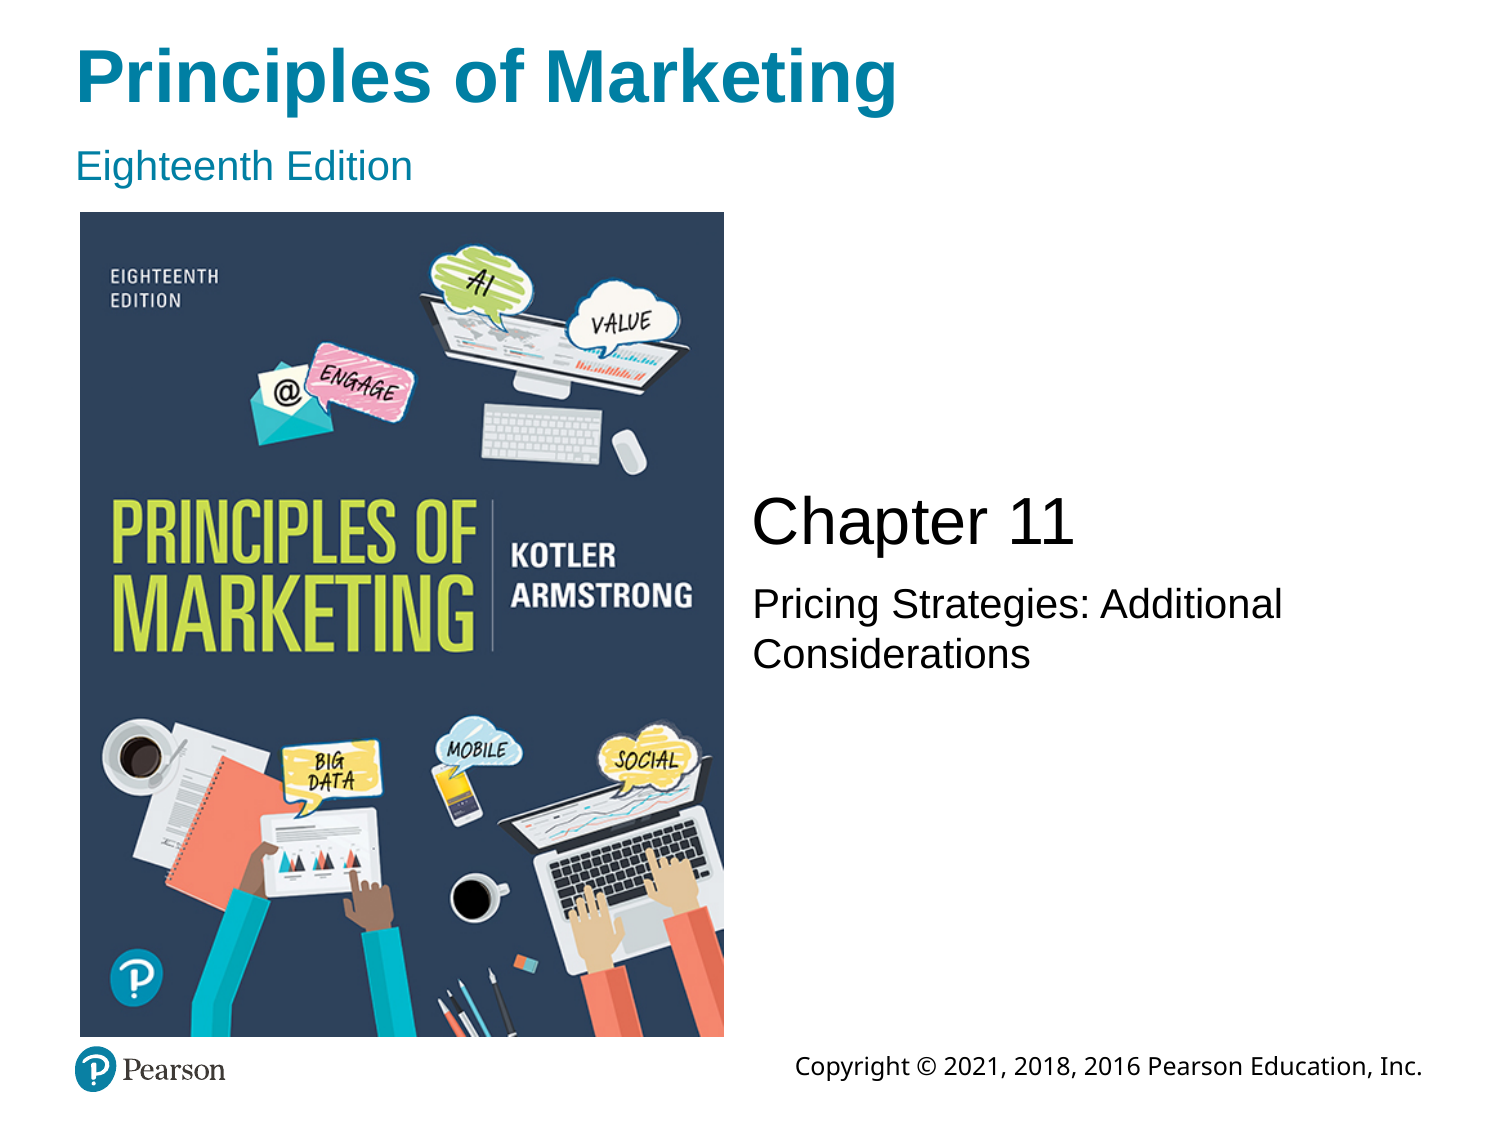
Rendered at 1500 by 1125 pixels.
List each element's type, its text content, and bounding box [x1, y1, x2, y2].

list Copyright © 2021, 2018, 2016 Pearson Education, Inc. [587, 1050, 1424, 1081]
picture [79, 212, 724, 1037]
list Eighteenth Edition [75, 138, 1425, 777]
list Chapter 11 [751, 199, 1425, 837]
list Pricing Strategies: Additional Considerations [752, 577, 1426, 1125]
title Principles of Marketing [75, 27, 1425, 138]
